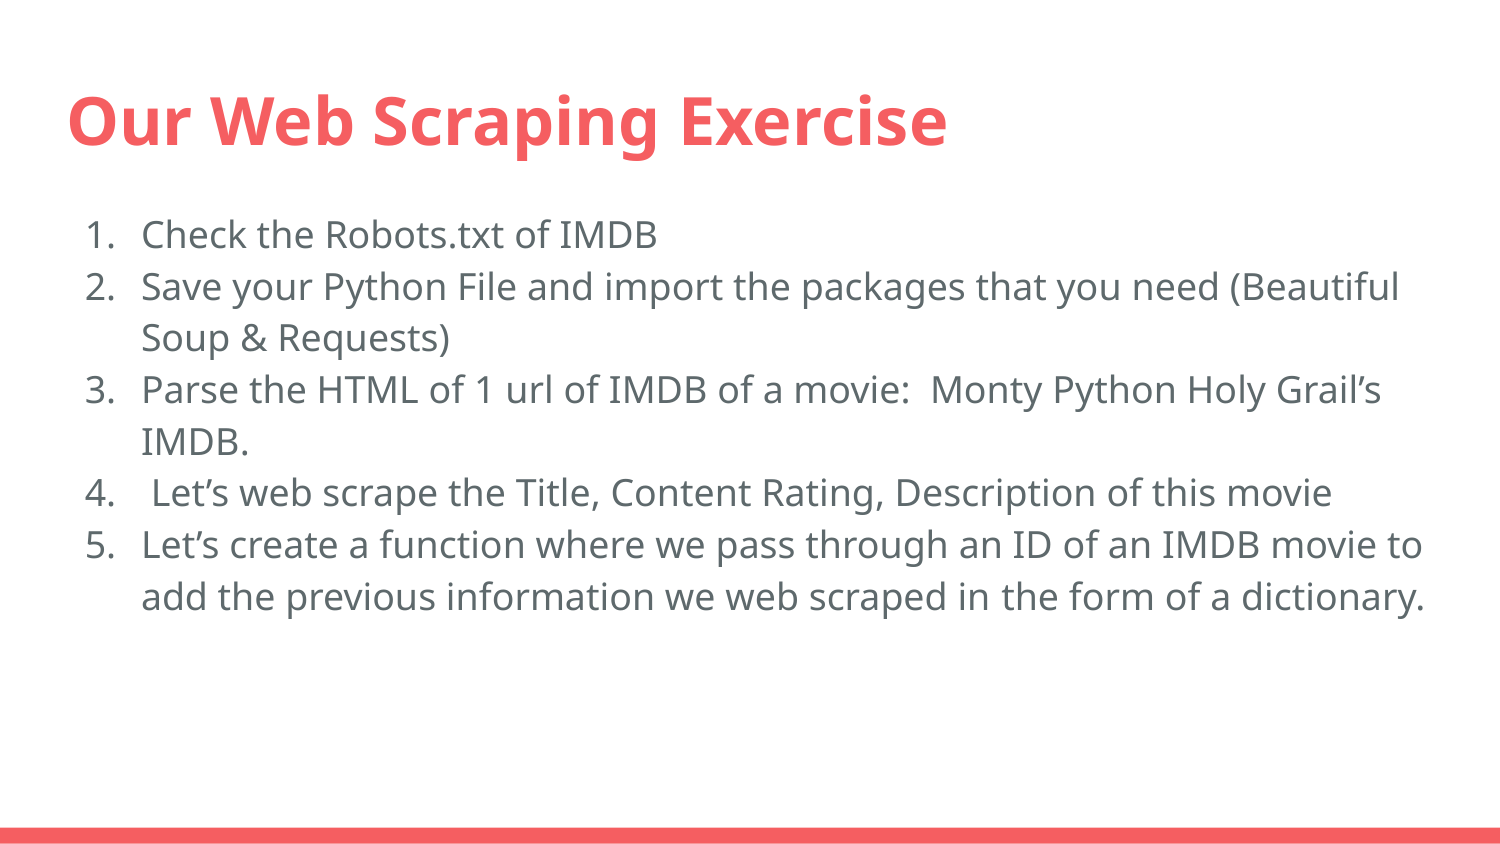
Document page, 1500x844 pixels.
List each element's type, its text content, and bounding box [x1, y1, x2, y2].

title Our Web Scraping Exercise [51, 64, 1449, 167]
list Check the Robots.txt of IMDB Save your Python File and import the packages that you need (Beautiful Soup & Requests) Parse the HTML of 1 url of IMDB of a movie: Monty Python Holy Grail’s IMDB. Let’s web scrape the Title, Content Rating, Description of this movie Let’s create a function where we pass through an ID of an IMDB movie to add the previous information we web scraped in the form of a dictionary. [51, 189, 1449, 750]
